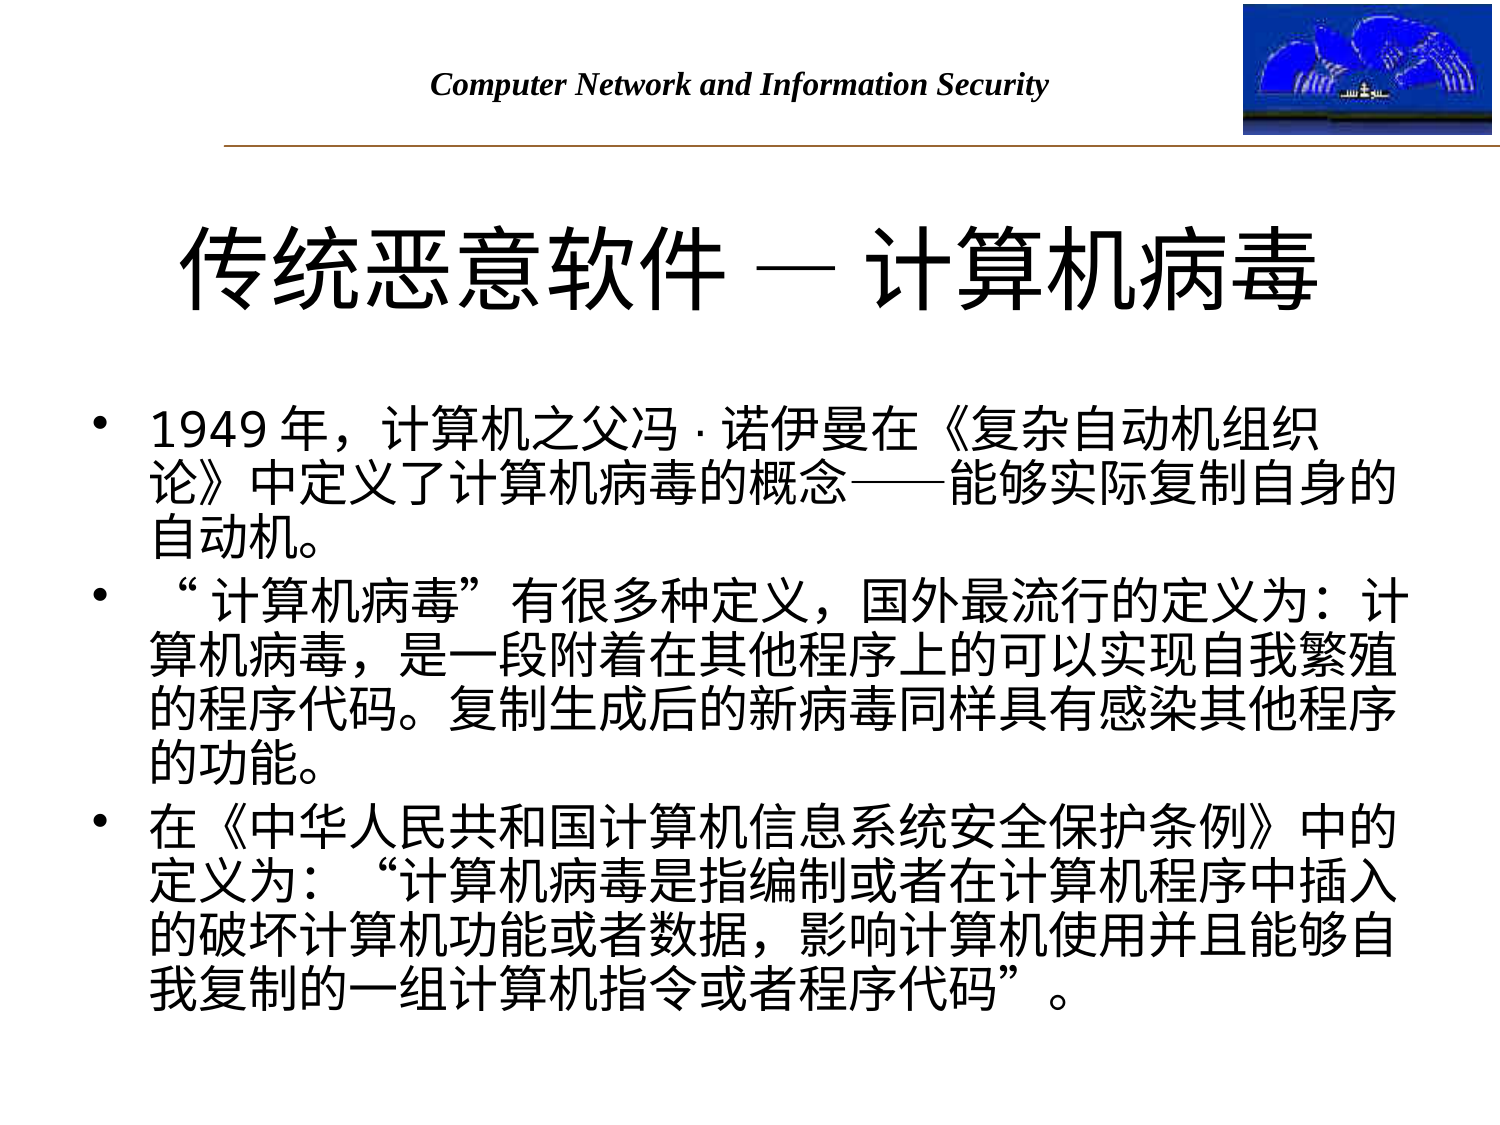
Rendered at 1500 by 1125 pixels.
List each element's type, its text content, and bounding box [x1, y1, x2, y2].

title 传统恶意软件 — 计算机病毒 [74, 207, 1426, 325]
list 1949年，计算机之父冯·诺伊曼在《复杂自动机组织论》中定义了计算机病毒的概念——能够实际复制自身的自动机。 “计算机病毒”有很多种定义，国外最流行的定义为：计算机病毒，是一段附着在其他程序上的可以实现自我繁殖的程序代码。复制生成后的新病毒同样具有感染其他程序的功能。 在《中华人民共和国计算机信息系统安全保护条例》中的定义为：“计算机病毒是指编制或者在计算机程序中插入的破坏计算机功能或者数据，影响计算机使用并且能够自我复制的一组计算机指令或者程序代码”。 [76, 396, 1428, 953]
